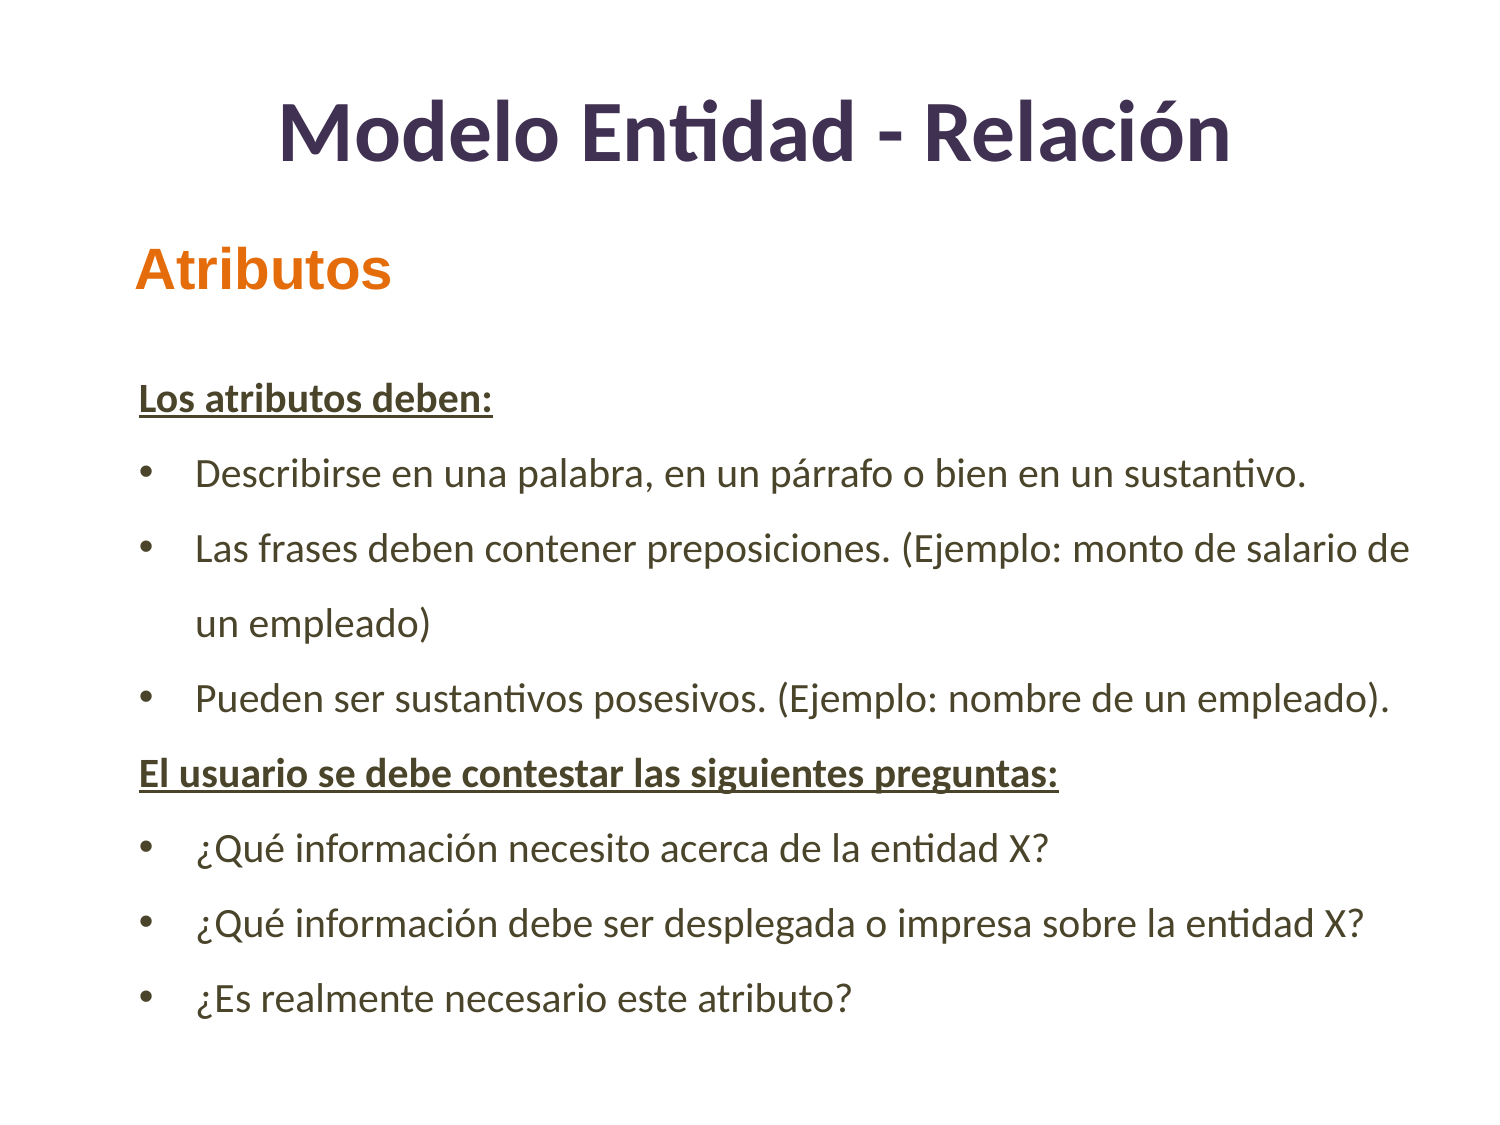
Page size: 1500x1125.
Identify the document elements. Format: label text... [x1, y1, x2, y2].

text_box Atributos [119, 231, 805, 310]
title Modelo Entidad - Relación [99, 35, 1412, 217]
list Los atributos deben: Describirse en una palabra, en un párrafo o bien en un sustantivo. Las frases deben contener preposiciones. (Ejemplo: monto de salario de un empleado) Pueden ser sustantivos posesivos. (Ejemplo: nombre de un empleado). El usuario se debe contestar las siguientes preguntas: ¿Qué información necesito acerca de la entidad X? ¿Qué información debe ser desplegada o impresa sobre la entidad X? ¿Es realmente necesario este atributo? [123, 338, 1436, 1047]
